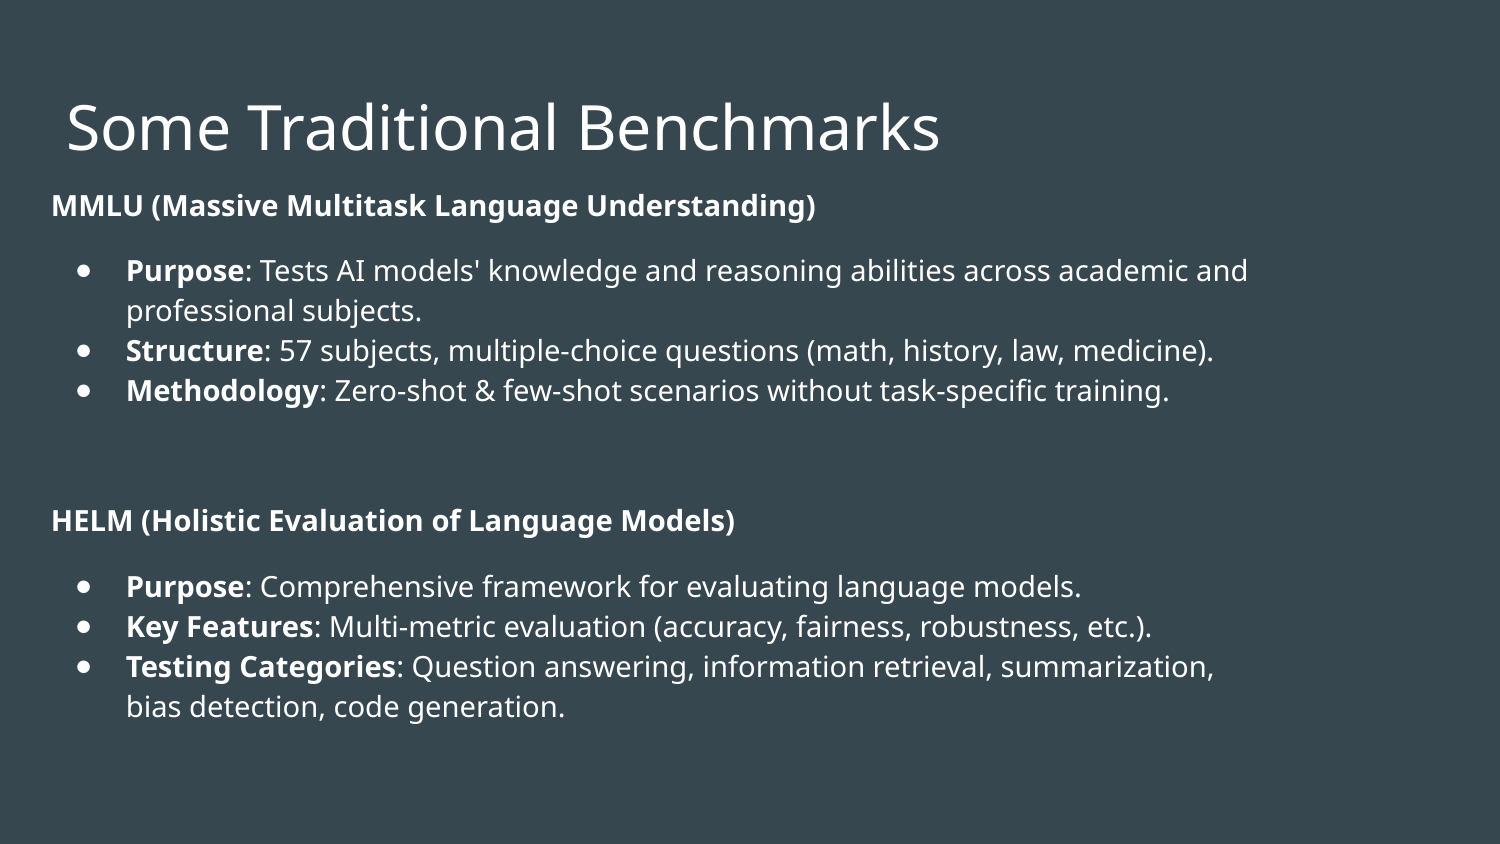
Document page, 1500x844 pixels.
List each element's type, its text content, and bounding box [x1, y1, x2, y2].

title Some Traditional Benchmarks [51, 72, 1449, 167]
list MMLU (Massive Multitask Language Understanding) Purpose: Tests AI models' knowledge and reasoning abilities across academic and professional subjects. Structure: 57 subjects, multiple-choice questions (math, history, law, medicine). Methodology: Zero-shot & few-shot scenarios without task-specific training. HELM (Holistic Evaluation of Language Models) Purpose: Comprehensive framework for evaluating language models. Key Features: Multi-metric evaluation (accuracy, fairness, robustness, etc.). Testing Categories: Question answering, information retrieval, summarization, bias detection, code generation. [35, 166, 1272, 794]
